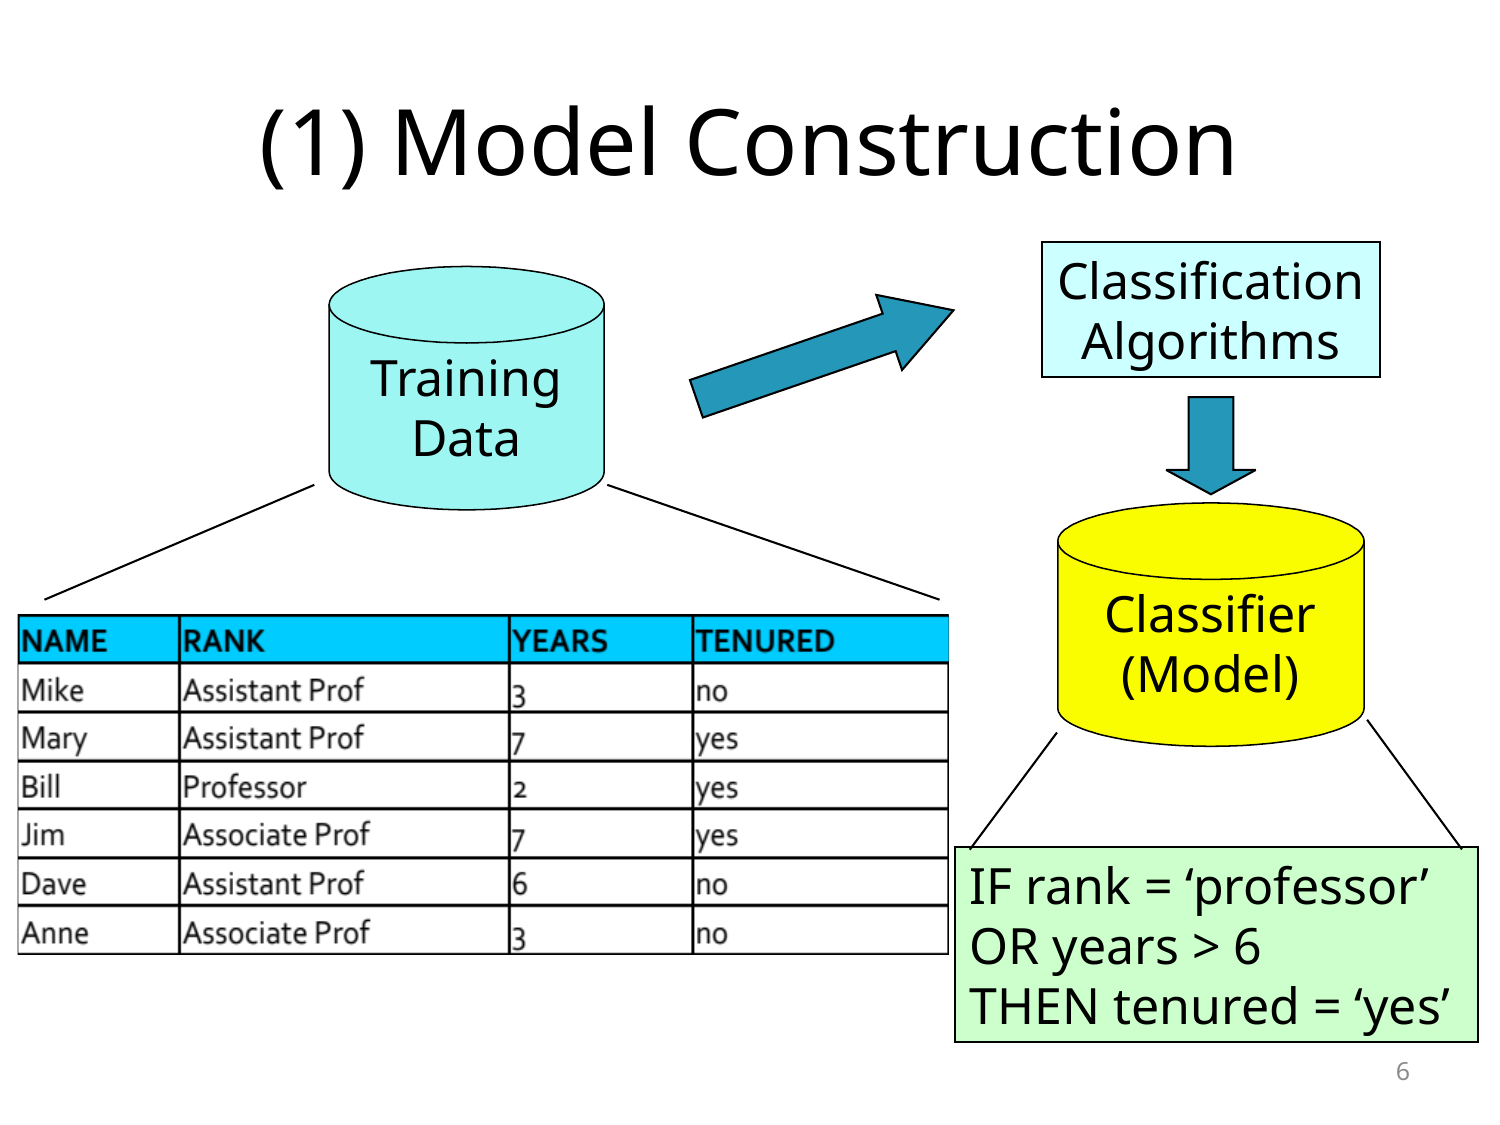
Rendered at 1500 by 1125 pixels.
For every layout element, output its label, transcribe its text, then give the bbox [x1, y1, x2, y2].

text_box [1056, 501, 1368, 750]
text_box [328, 265, 608, 513]
text_box IF rank = ‘professor’ OR years > 6 THEN tenured = ‘yes’ [954, 846, 1479, 1042]
text_box Classification Algorithms [1041, 241, 1380, 377]
slide_number 6 [1074, 1042, 1425, 1103]
text_box [689, 294, 954, 418]
title (1) Model Construction [75, 45, 1425, 233]
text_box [17, 614, 950, 955]
text_box [1166, 397, 1256, 495]
